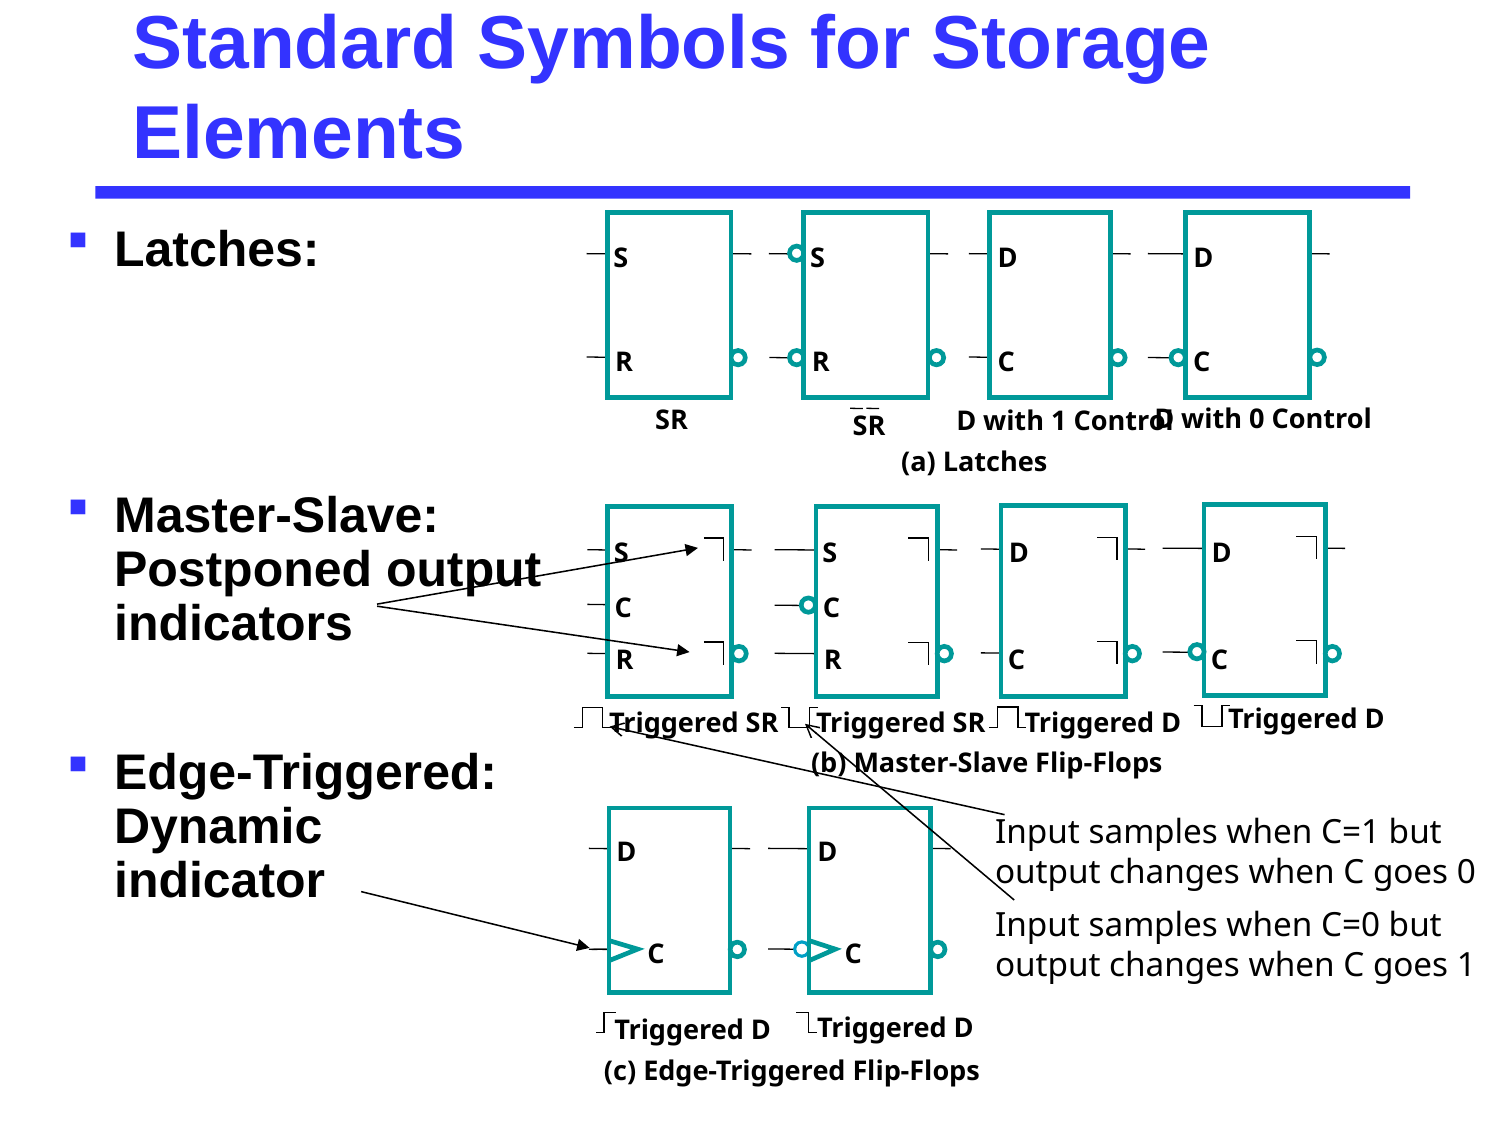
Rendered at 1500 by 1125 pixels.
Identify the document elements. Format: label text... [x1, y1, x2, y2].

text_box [609, 726, 800, 815]
text_box Input samples when C=0 but output changes when C goes 1 [1350, 895, 1500, 991]
text_box Triggered D [1350, 701, 1385, 735]
text_box Input samples when C=1 but output changes when C goes 0 [1350, 803, 1500, 895]
title Standard Symbols for Storage Elements [117, 0, 1393, 168]
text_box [804, 723, 1015, 901]
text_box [573, 212, 1346, 1086]
text_box D with 0 Control [1350, 401, 1372, 435]
list Latches: Master-Slave: Postponed output indicators Edge-Triggered: Dynamic indicator [51, 215, 569, 1041]
